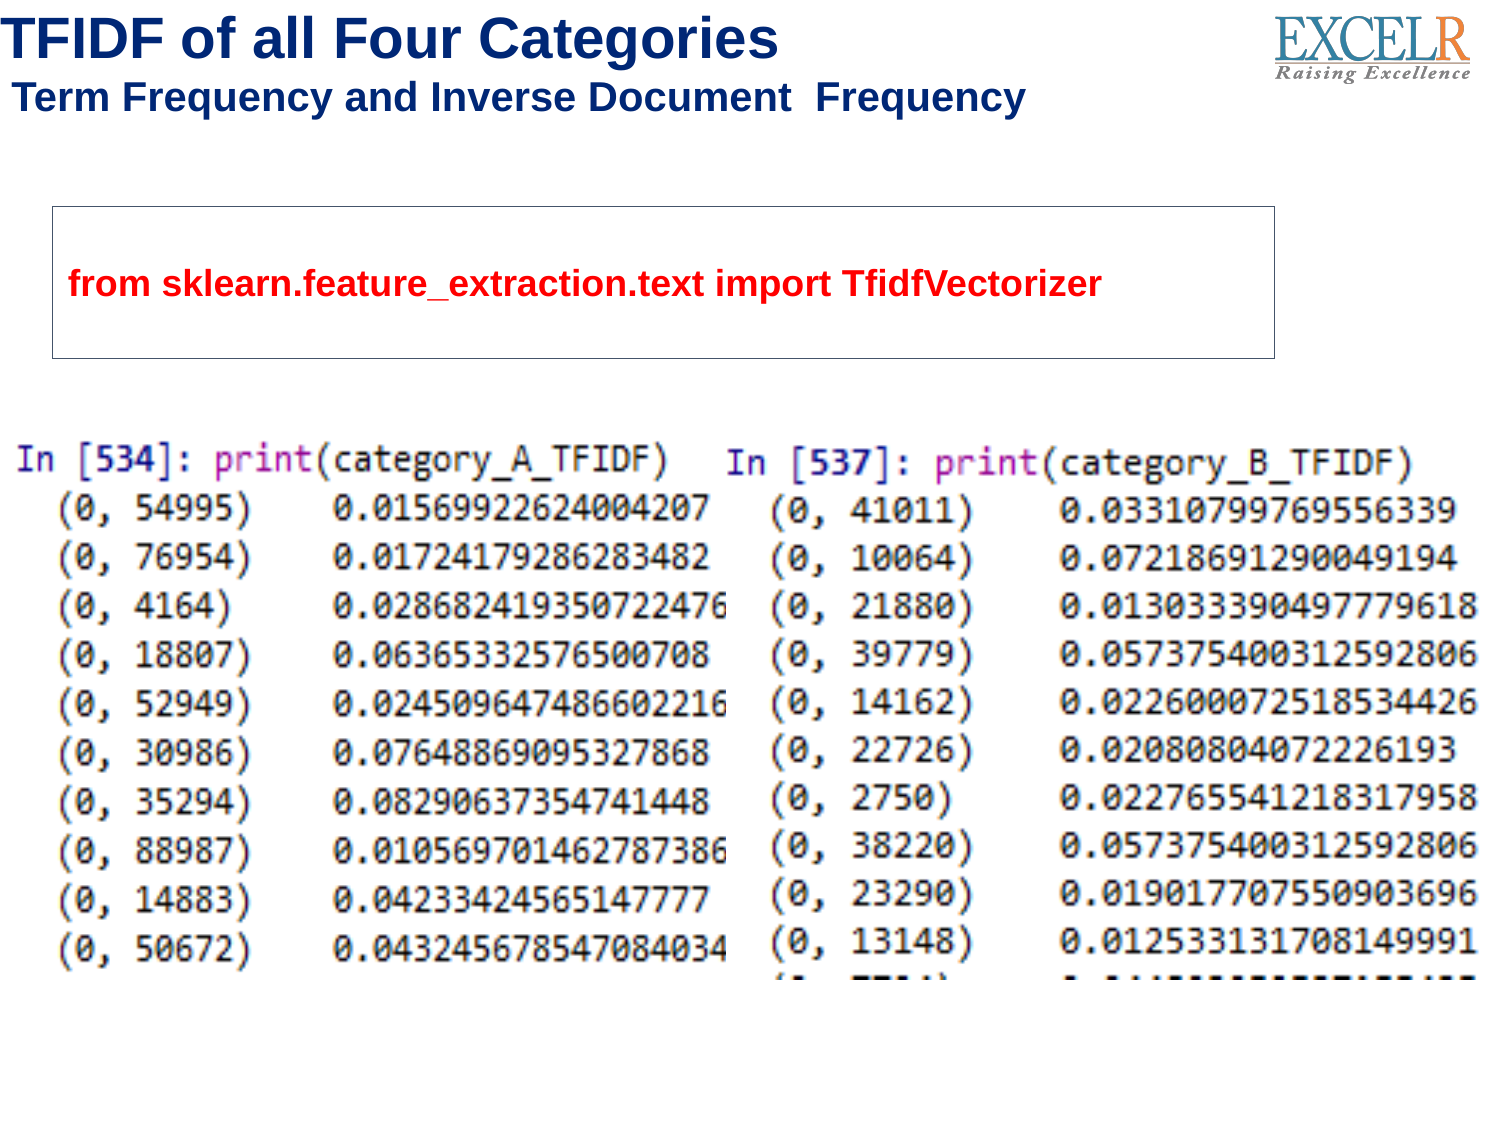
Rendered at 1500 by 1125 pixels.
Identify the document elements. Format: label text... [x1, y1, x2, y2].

picture [5, 427, 1500, 983]
picture [1274, 16, 1470, 85]
text_box from sklearn.feature_extraction.text import TfidfVectorizer [52, 206, 1275, 359]
text_box TFIDF of all Four Categories Term Frequency and Inverse Document Frequency [0, 0, 1395, 141]
